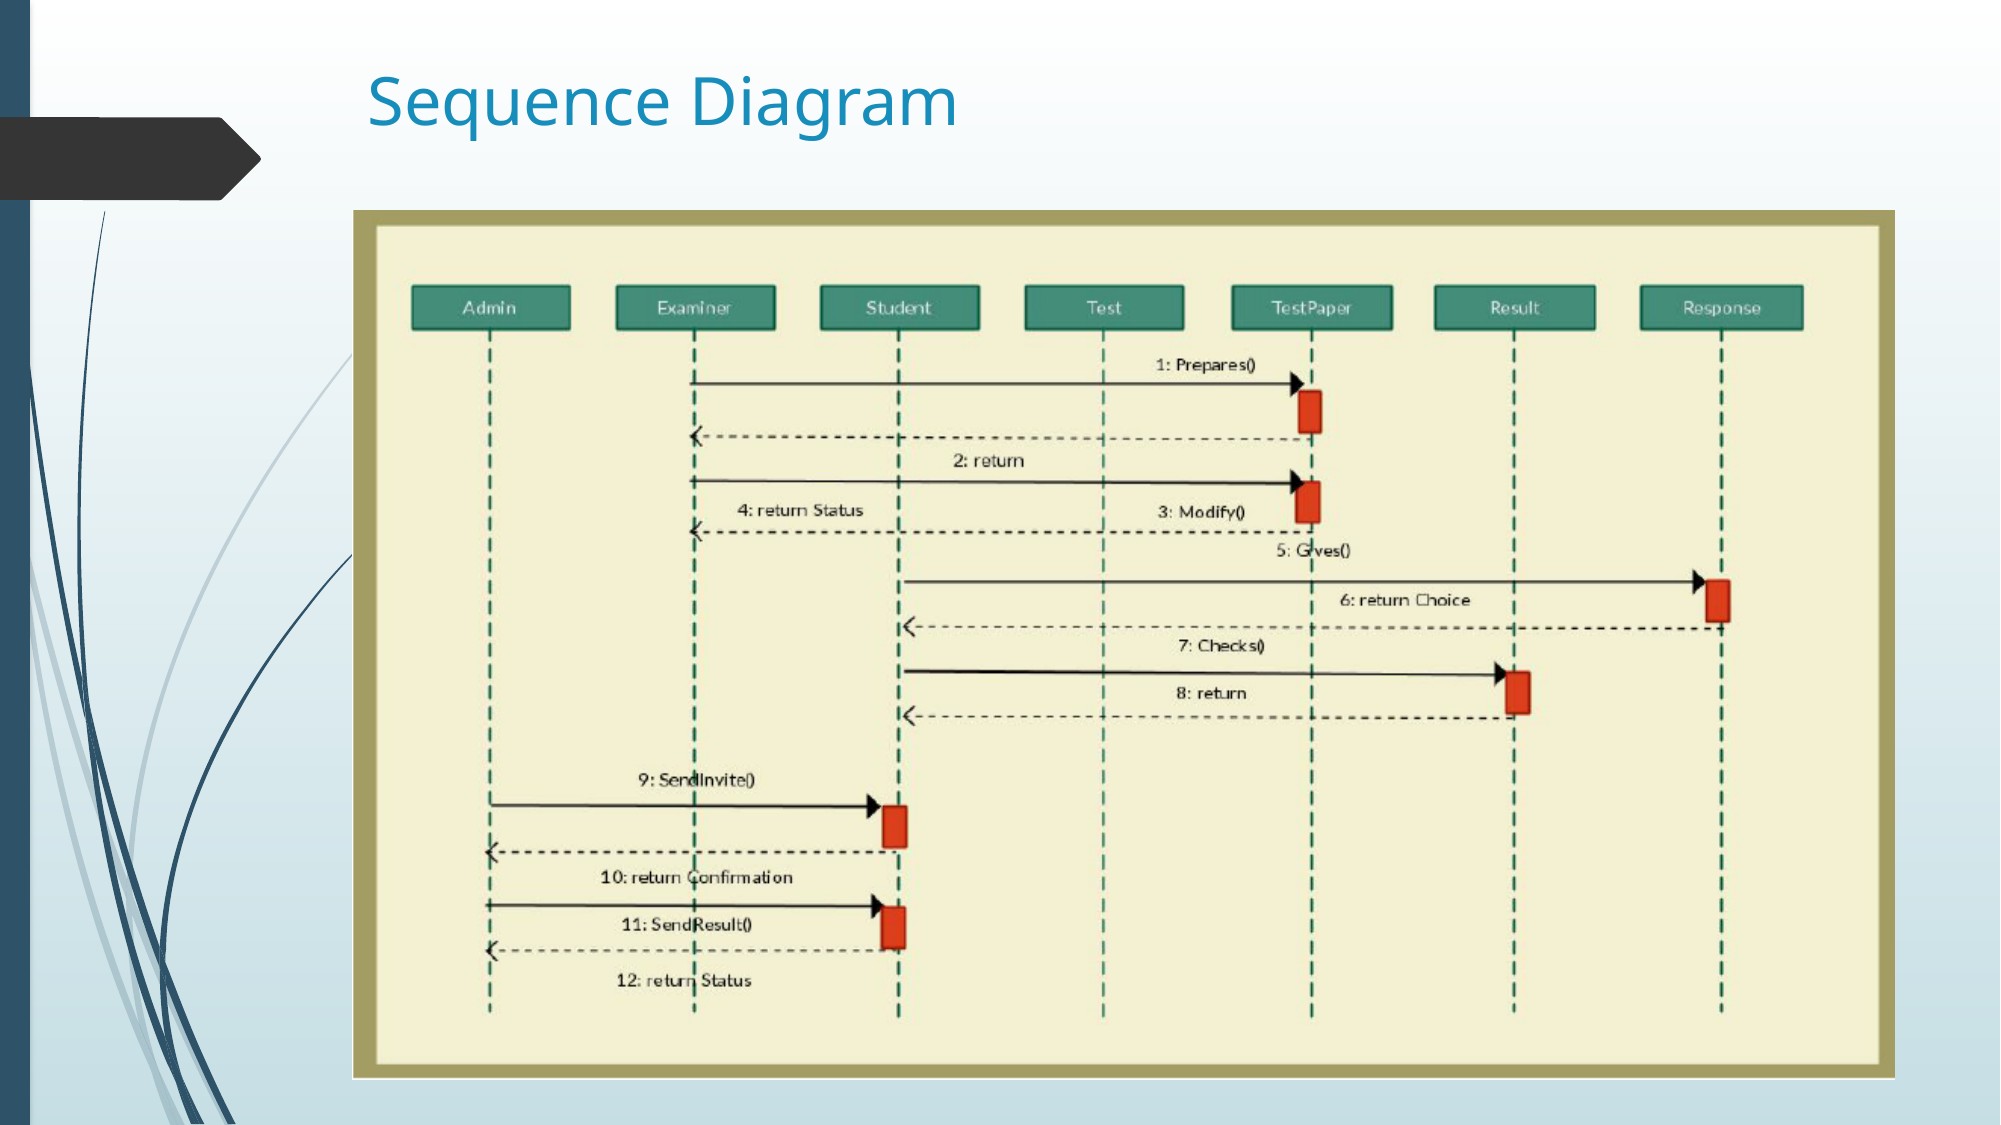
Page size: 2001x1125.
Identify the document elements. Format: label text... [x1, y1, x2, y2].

title Sequence Diagram [352, 50, 1815, 210]
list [352, 210, 1895, 1081]
